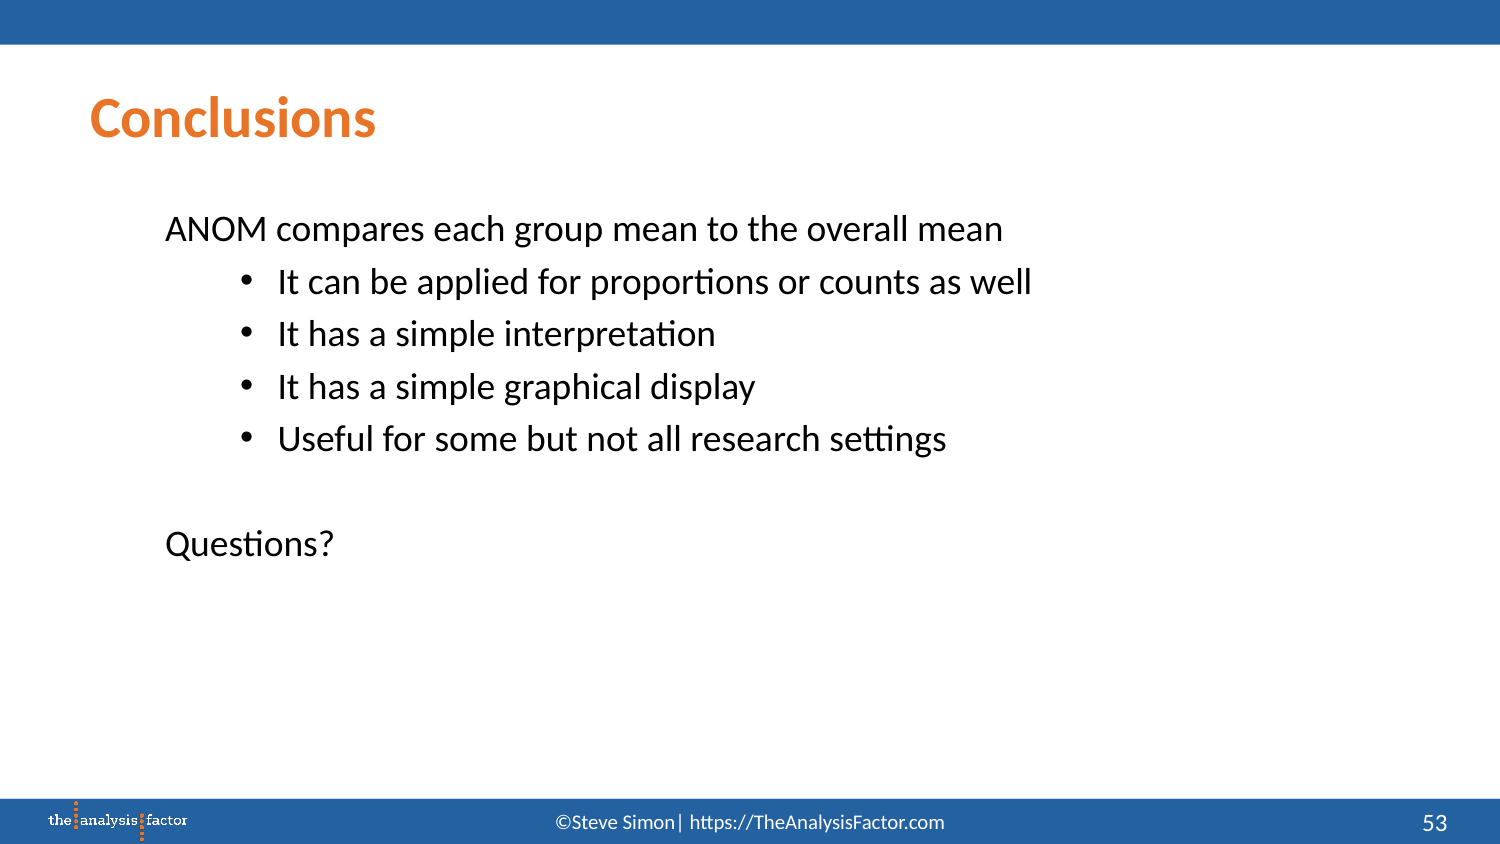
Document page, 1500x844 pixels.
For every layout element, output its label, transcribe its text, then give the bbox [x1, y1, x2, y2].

footer ©Steve Simon| https://TheAnalysisFactor.com [443, 800, 1057, 842]
list ANOM compares each group mean to the overall mean It can be applied for proportions or counts as well It has a simple interpretation It has a simple graphical display Useful for some but not all research settings Questions? [75, 196, 1425, 797]
slide_number 53 [1112, 798, 1463, 844]
title Conclusions [75, 43, 1425, 185]
picture [48, 801, 188, 842]
